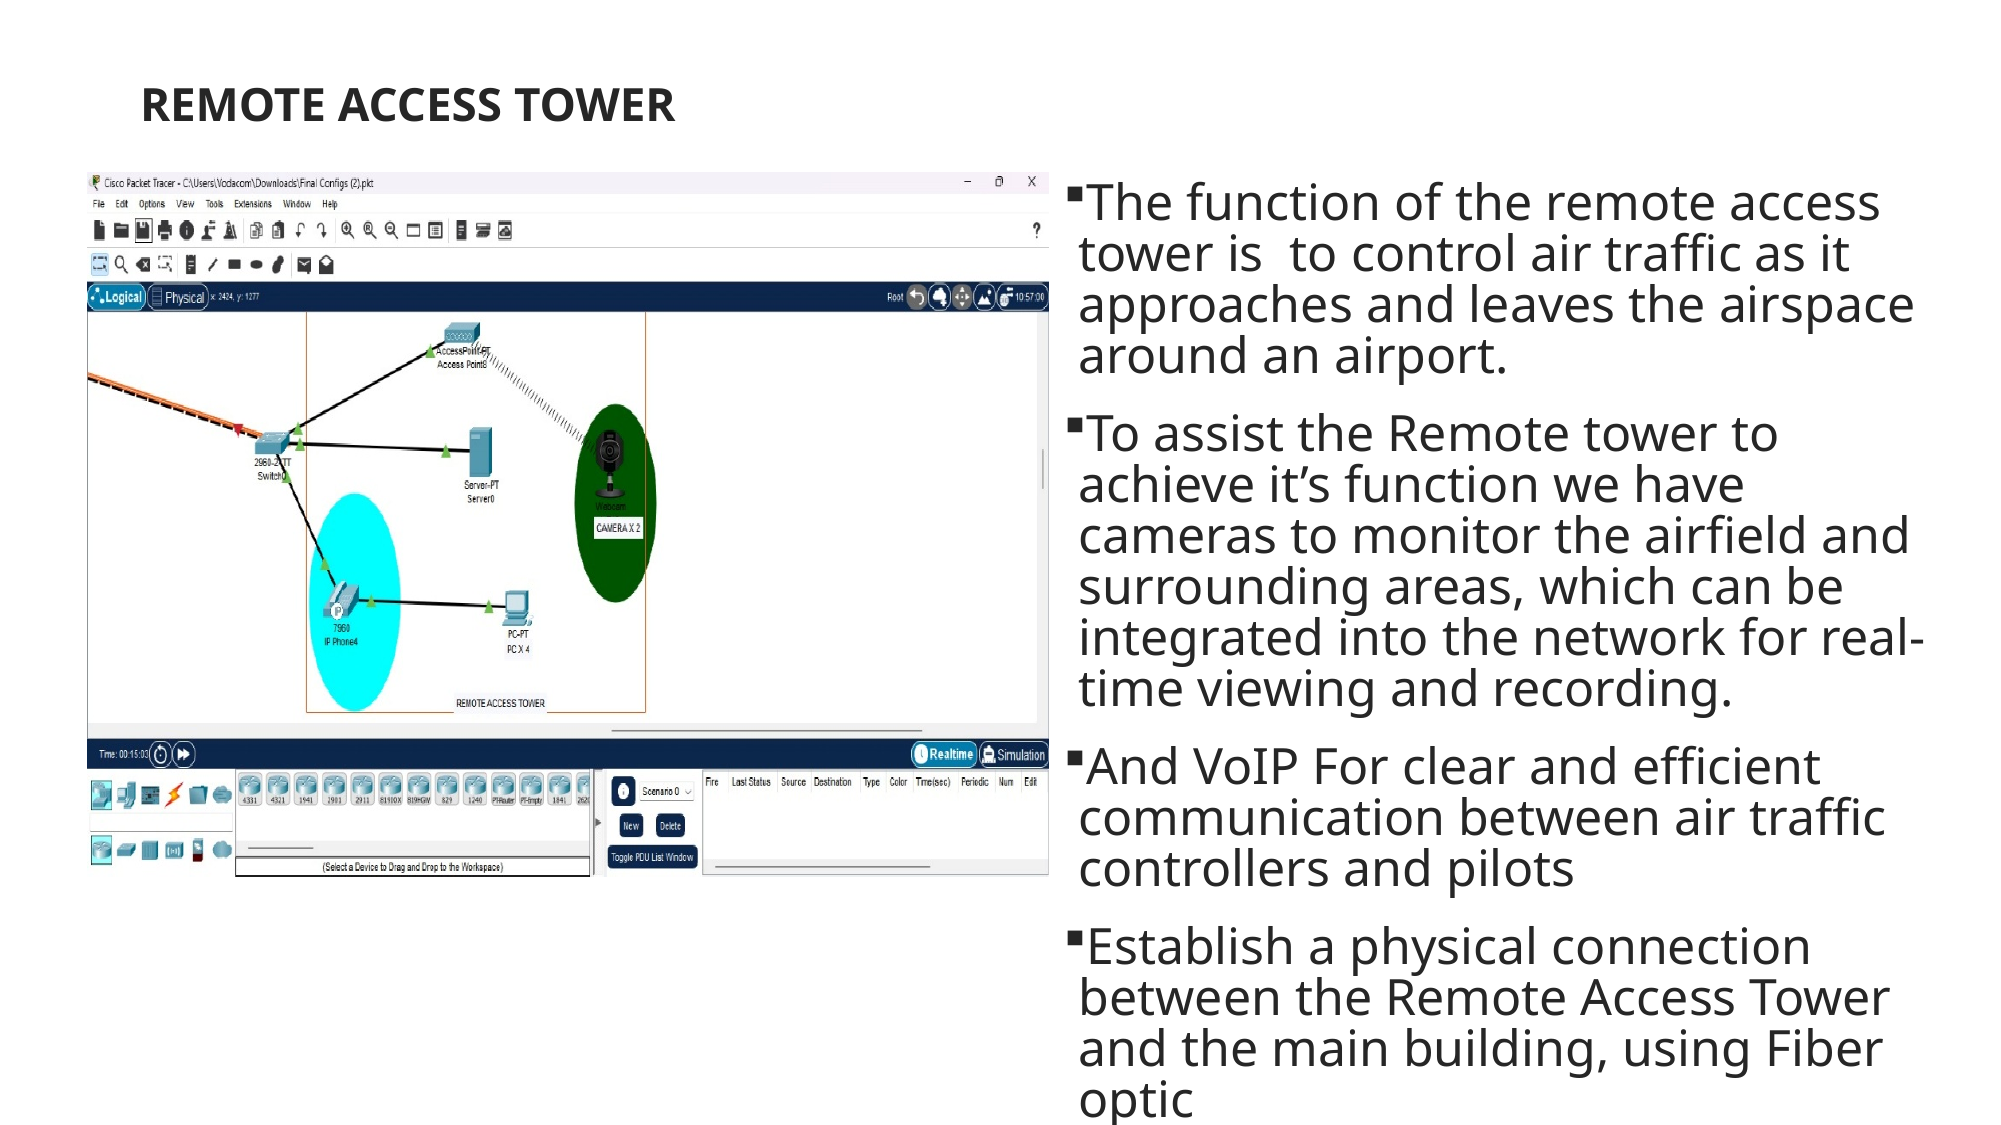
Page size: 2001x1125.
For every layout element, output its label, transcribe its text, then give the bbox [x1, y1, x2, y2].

list REMOTE ACCESS TOWER [125, 48, 890, 168]
list The function of the remote access tower is to control air traffic as it approaches and leaves the airspace around an airport. To assist the Remote tower to achieve it’s function we have cameras to monitor the airfield and surrounding areas, which can be integrated into the network for real-time viewing and recording. And VoIP For clear and efficient communication between air traffic controllers and pilots Establish a physical connection between the Remote Access Tower and the main building, using Fiber optic [1048, 172, 1957, 1040]
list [87, 172, 1049, 877]
